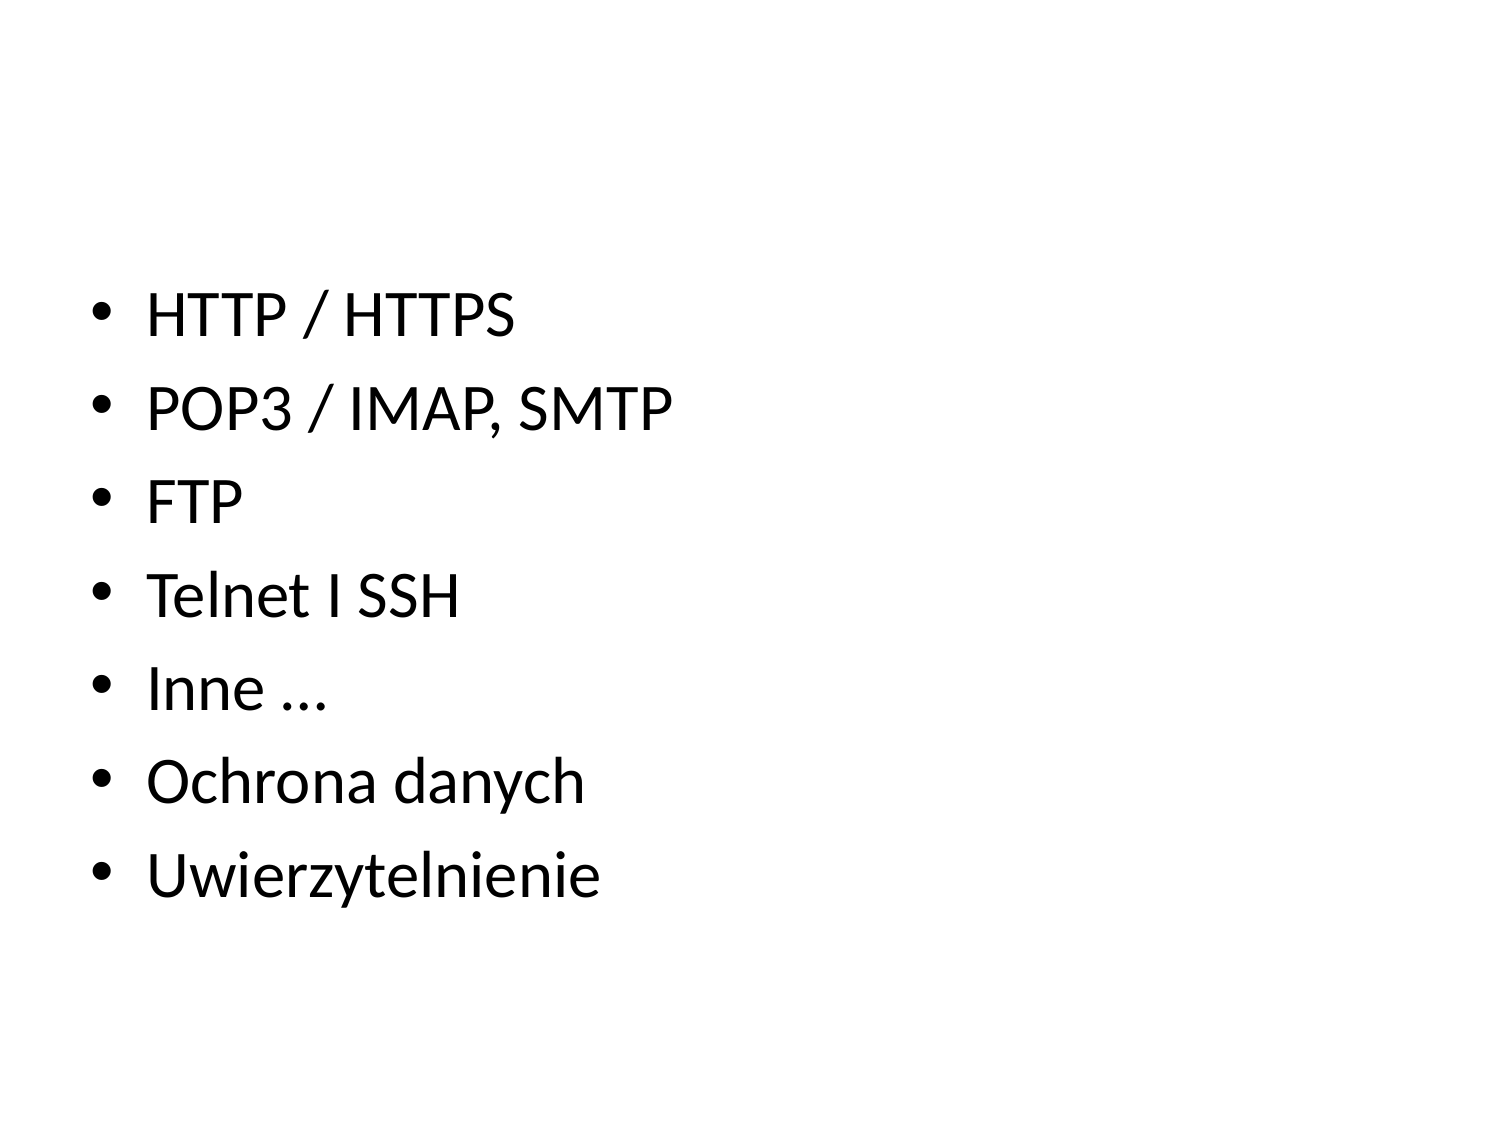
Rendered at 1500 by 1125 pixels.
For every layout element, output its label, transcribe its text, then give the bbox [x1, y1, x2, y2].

list HTTP / HTTPS POP3 / IMAP, SMTP FTP Telnet I SSH Inne … Ochrona danych Uwierzytelnienie [75, 262, 1425, 1005]
